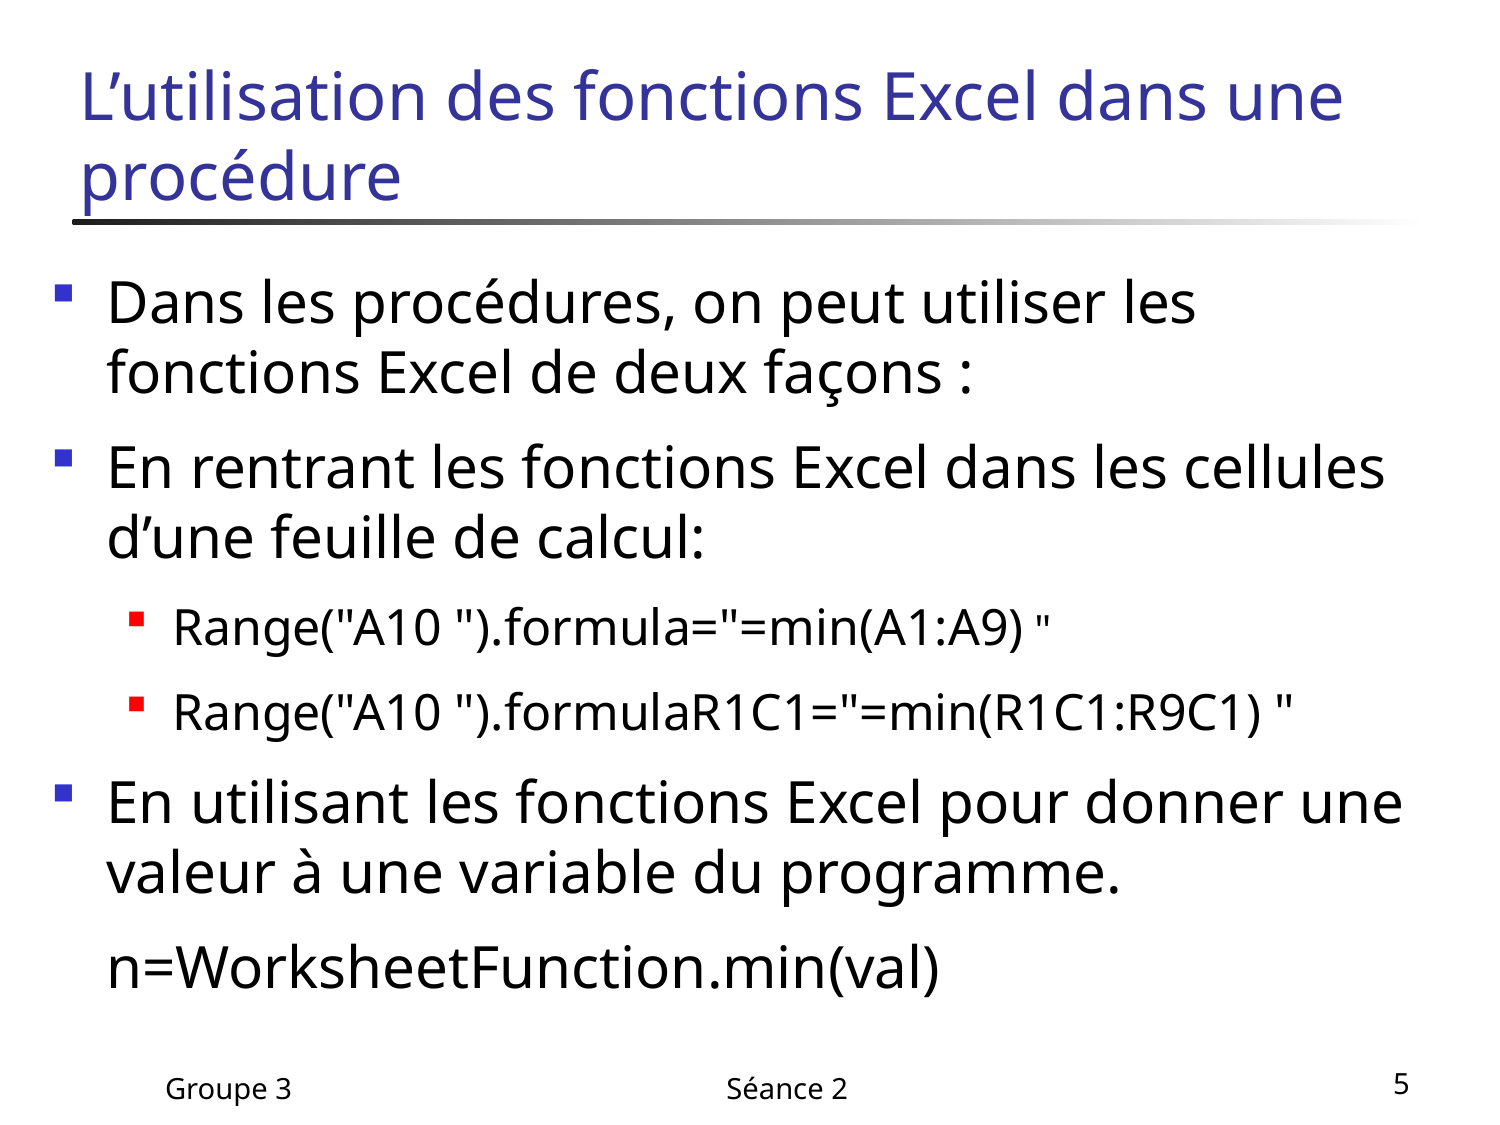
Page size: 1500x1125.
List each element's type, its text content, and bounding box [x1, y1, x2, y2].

footer Séance 2 [549, 1037, 1026, 1113]
slide_number Groupe 3 [149, 1037, 463, 1113]
title L’utilisation des fonctions Excel dans une procédure [64, 33, 1448, 222]
list Dans les procédures, on peut utiliser les fonctions Excel de deux façons : En rentrant les fonctions Excel dans les cellules d’une feuille de calcul: Range("A10 ").formula="=min(A1:A9) " Range("A10 ").formulaR1C1="=min(R1C1:R9C1) " En utilisant les fonctions Excel pour donner une valeur à une variable du programme. n=WorksheetFunction.min(val) [34, 257, 1430, 1032]
slide_number 5 [1112, 1037, 1426, 1113]
